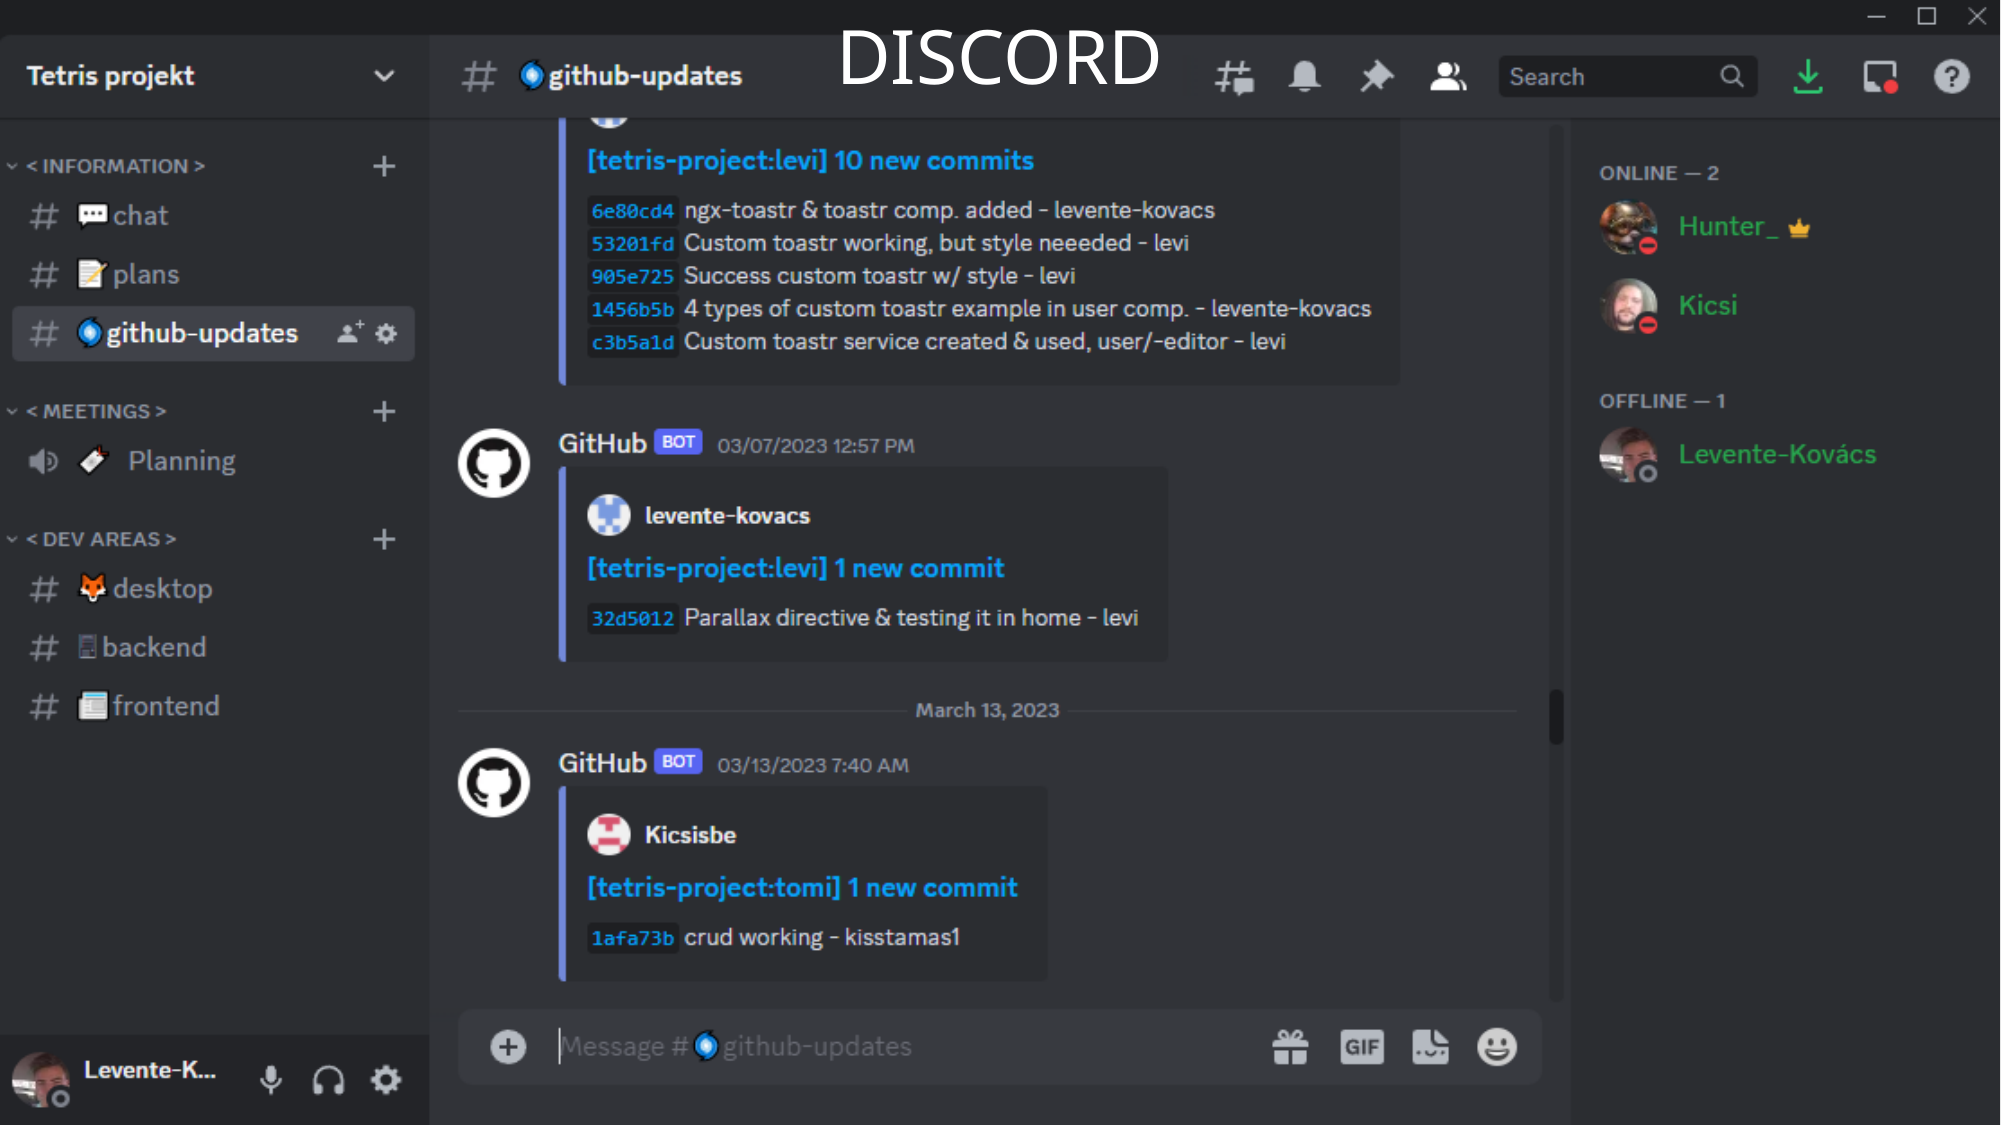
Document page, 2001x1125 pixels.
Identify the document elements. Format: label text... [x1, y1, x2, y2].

title DISCORD [137, 14, 1863, 108]
picture [0, 0, 2001, 1125]
